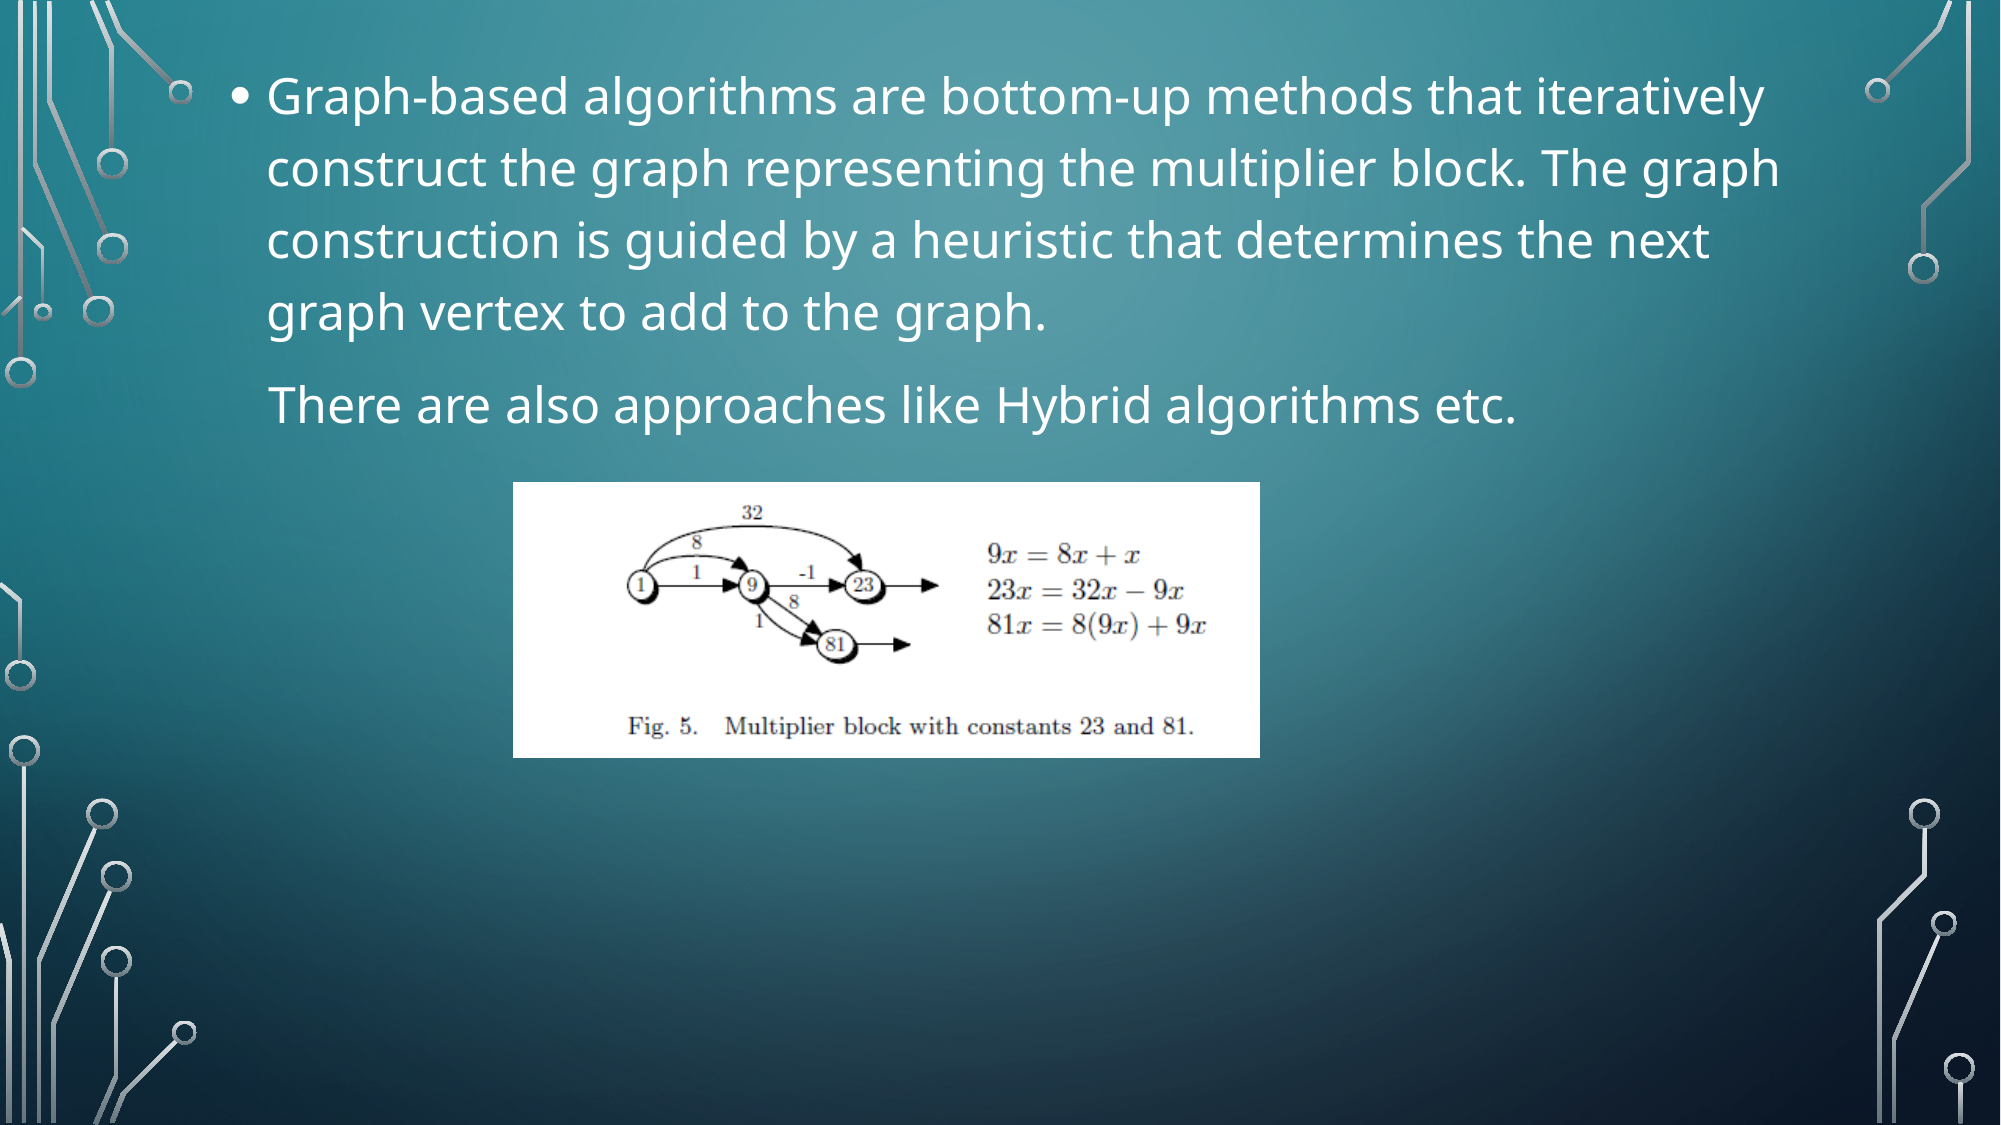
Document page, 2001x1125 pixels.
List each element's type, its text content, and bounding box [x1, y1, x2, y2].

picture [513, 481, 1260, 758]
list Graph-based algorithms are bottom-up methods that iteratively construct the graph representing the multiplier block. The graph construction is guided by a heuristic that determines the next graph vertex to add to the graph. There are also approaches like Hybrid algorithms etc. [214, 45, 1813, 483]
